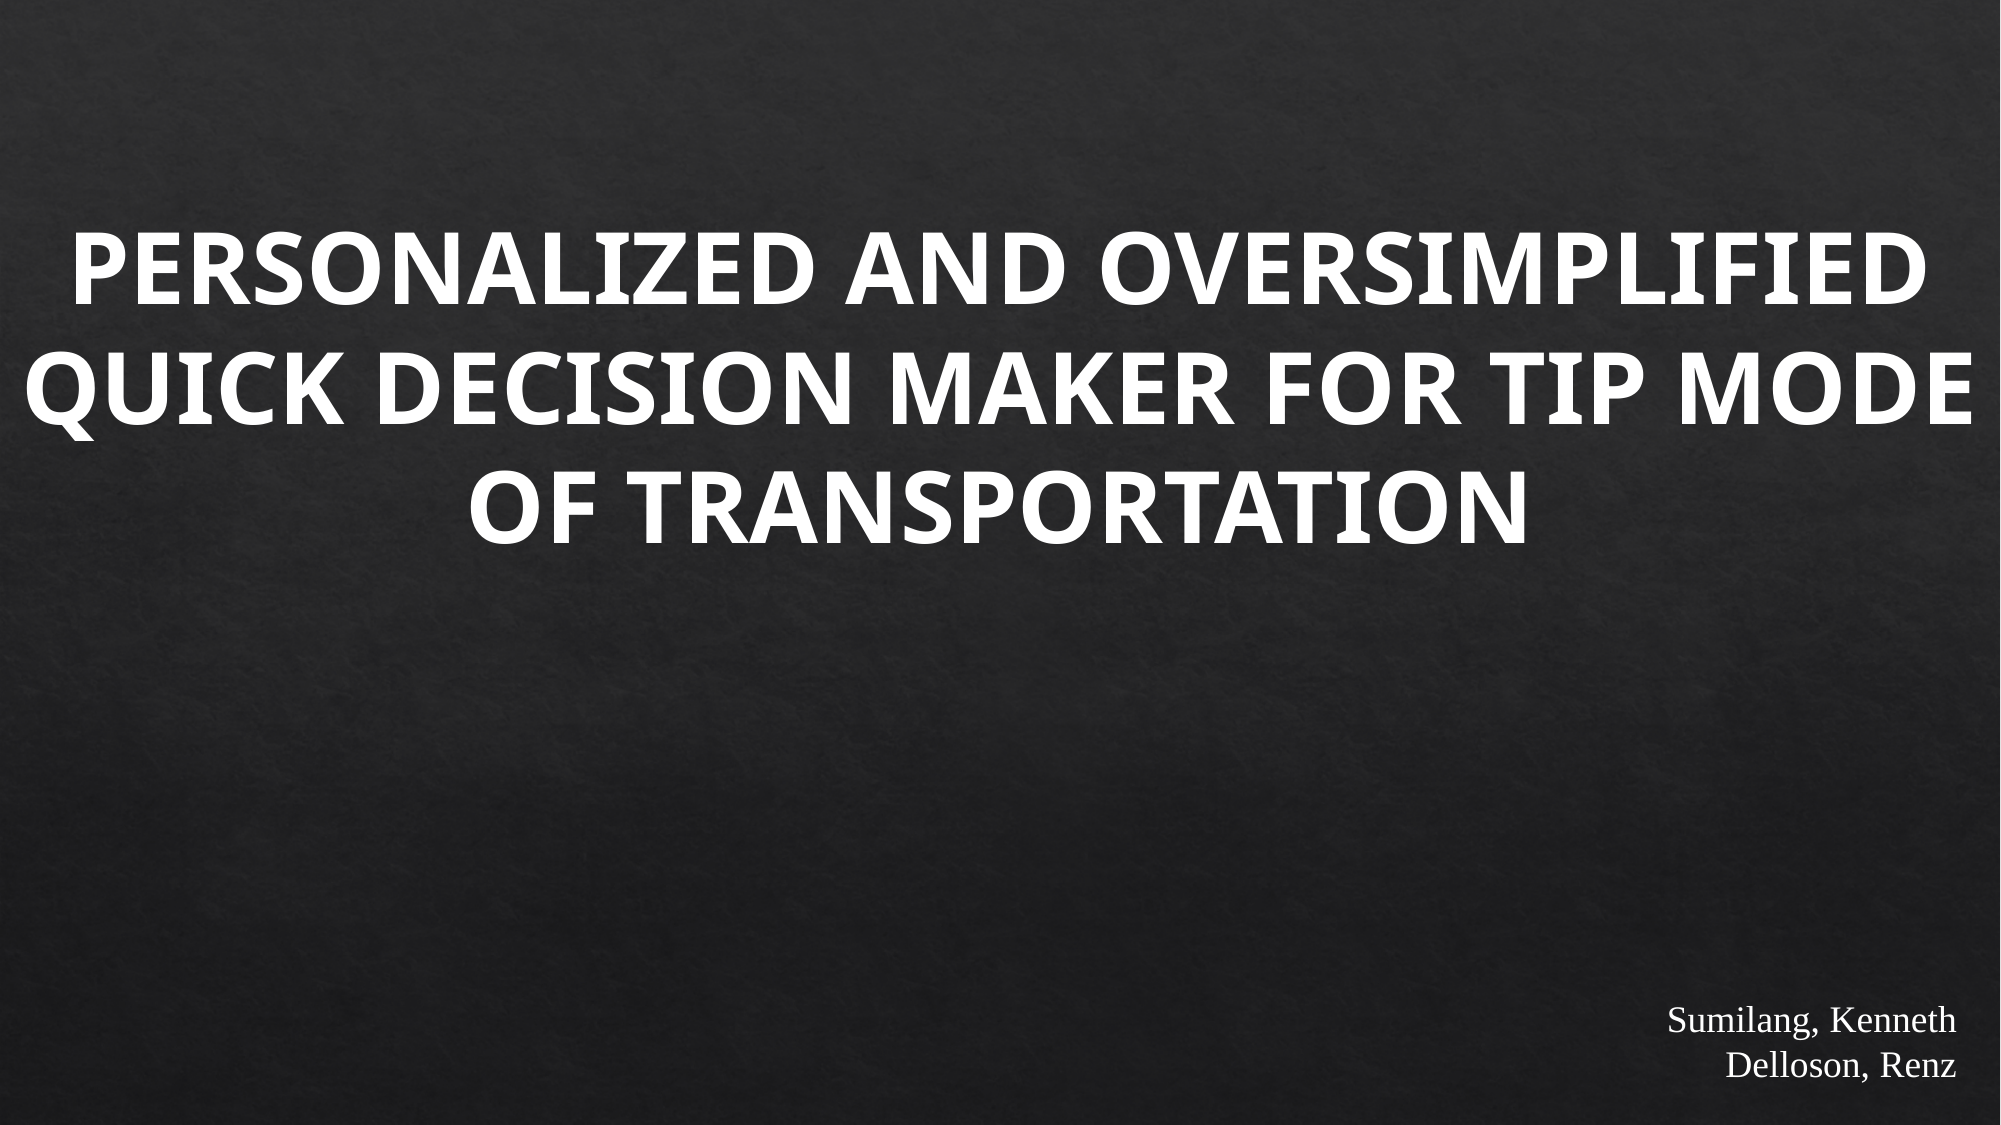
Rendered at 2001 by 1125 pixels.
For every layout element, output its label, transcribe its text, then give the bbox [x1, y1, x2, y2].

text_box PERSONALIZED AND OVERSIMPLIFIED QUICK DECISION MAKER FOR TIP MODE OF TRANSPORTATION [0, 196, 2000, 572]
text_box Sumilang, Kenneth Delloson, Renz [94, 987, 1972, 1093]
